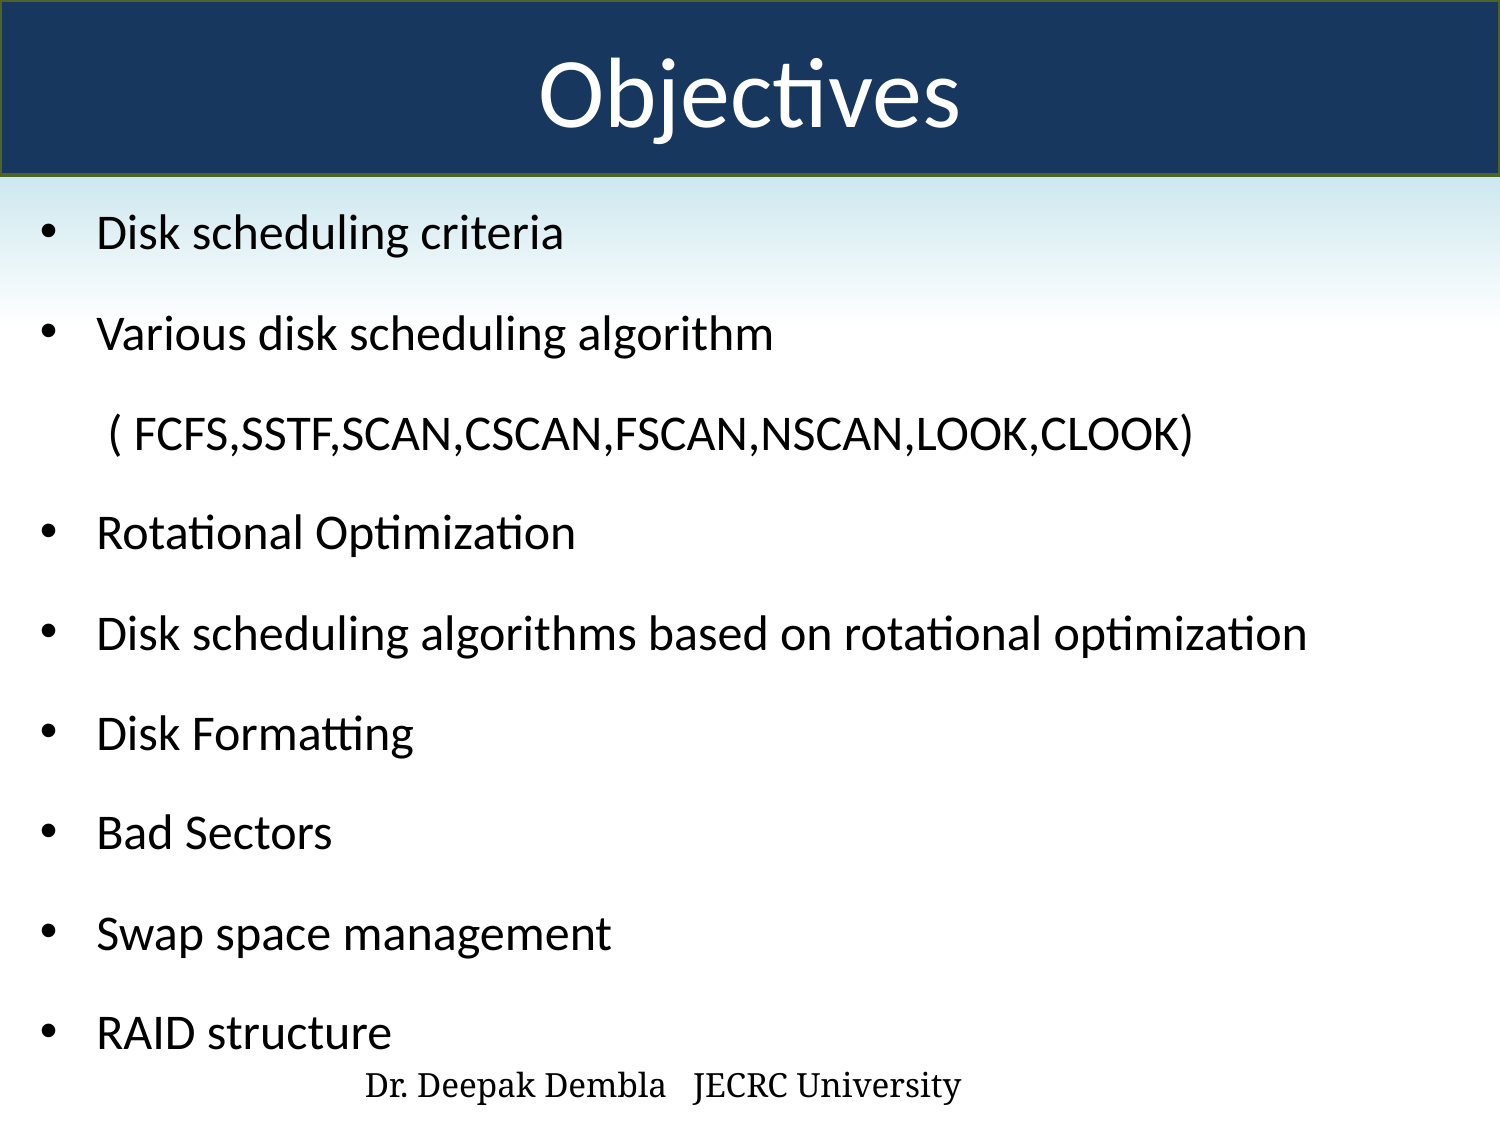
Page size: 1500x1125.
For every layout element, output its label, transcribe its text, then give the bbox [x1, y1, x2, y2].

list Disk scheduling criteria Various disk scheduling algorithm ( FCFS,SSTF,SCAN,CSCAN,FSCAN,NSCAN,LOOK,CLOOK) Rotational Optimization Disk scheduling algorithms based on rotational optimization Disk Formatting Bad Sectors Swap space management RAID structure [24, 162, 1476, 868]
text_box Objectives [0, 0, 1500, 177]
